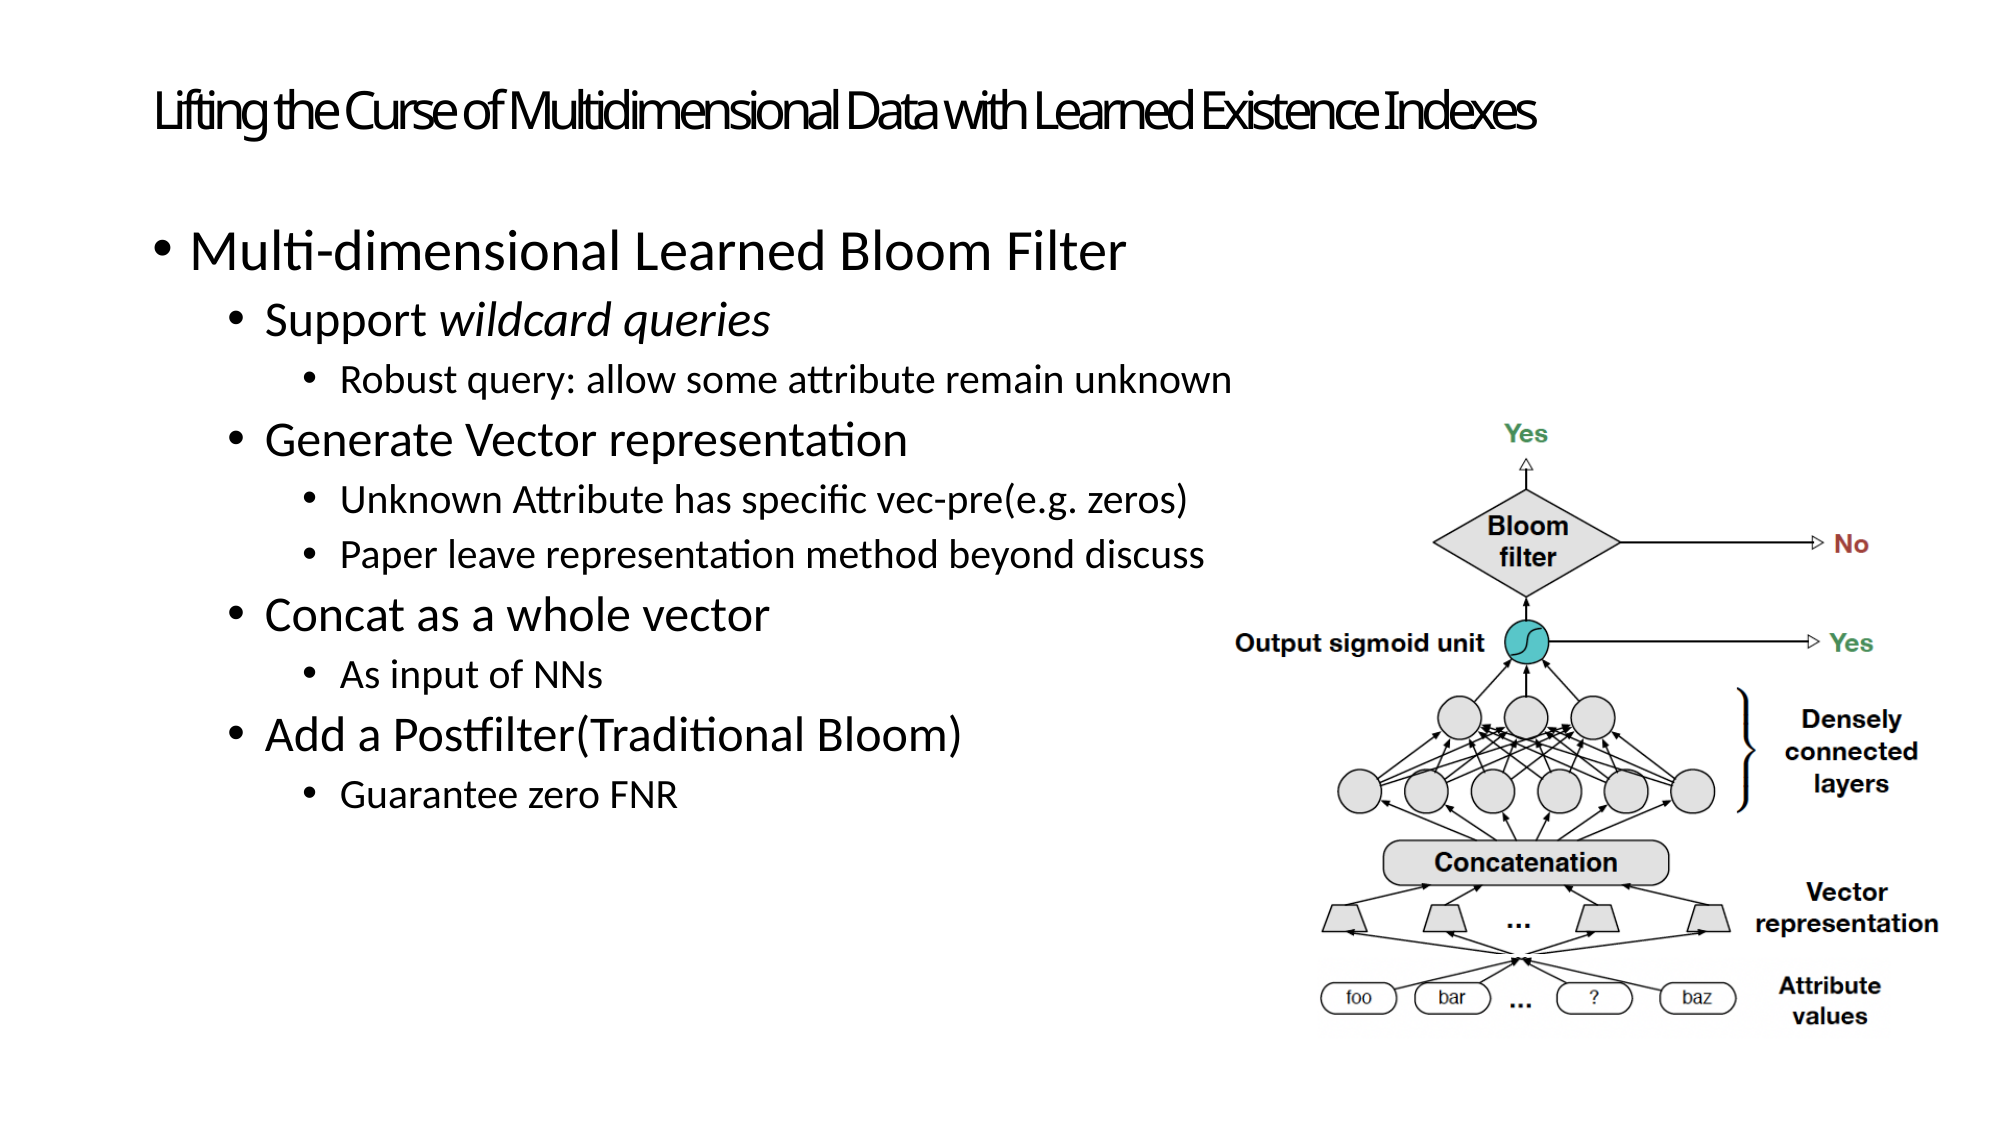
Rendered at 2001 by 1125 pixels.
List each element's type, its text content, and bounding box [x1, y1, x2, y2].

list Multi-dimensional Learned Bloom Filter Support wildcard queries Robust query: allow some attribute remain unknown Generate Vector representation Unknown Attribute has specific vec-pre(e.g. zeros) Paper leave representation method beyond discuss Concat as a whole vector As input of NNs Add a Postfilter(Traditional Bloom) Guarantee zero FNR [137, 212, 1863, 1014]
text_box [1232, 358, 1956, 1039]
title Lifting the Curse of Multidimensional Data with Learned Existence Indexes [137, 59, 1863, 166]
